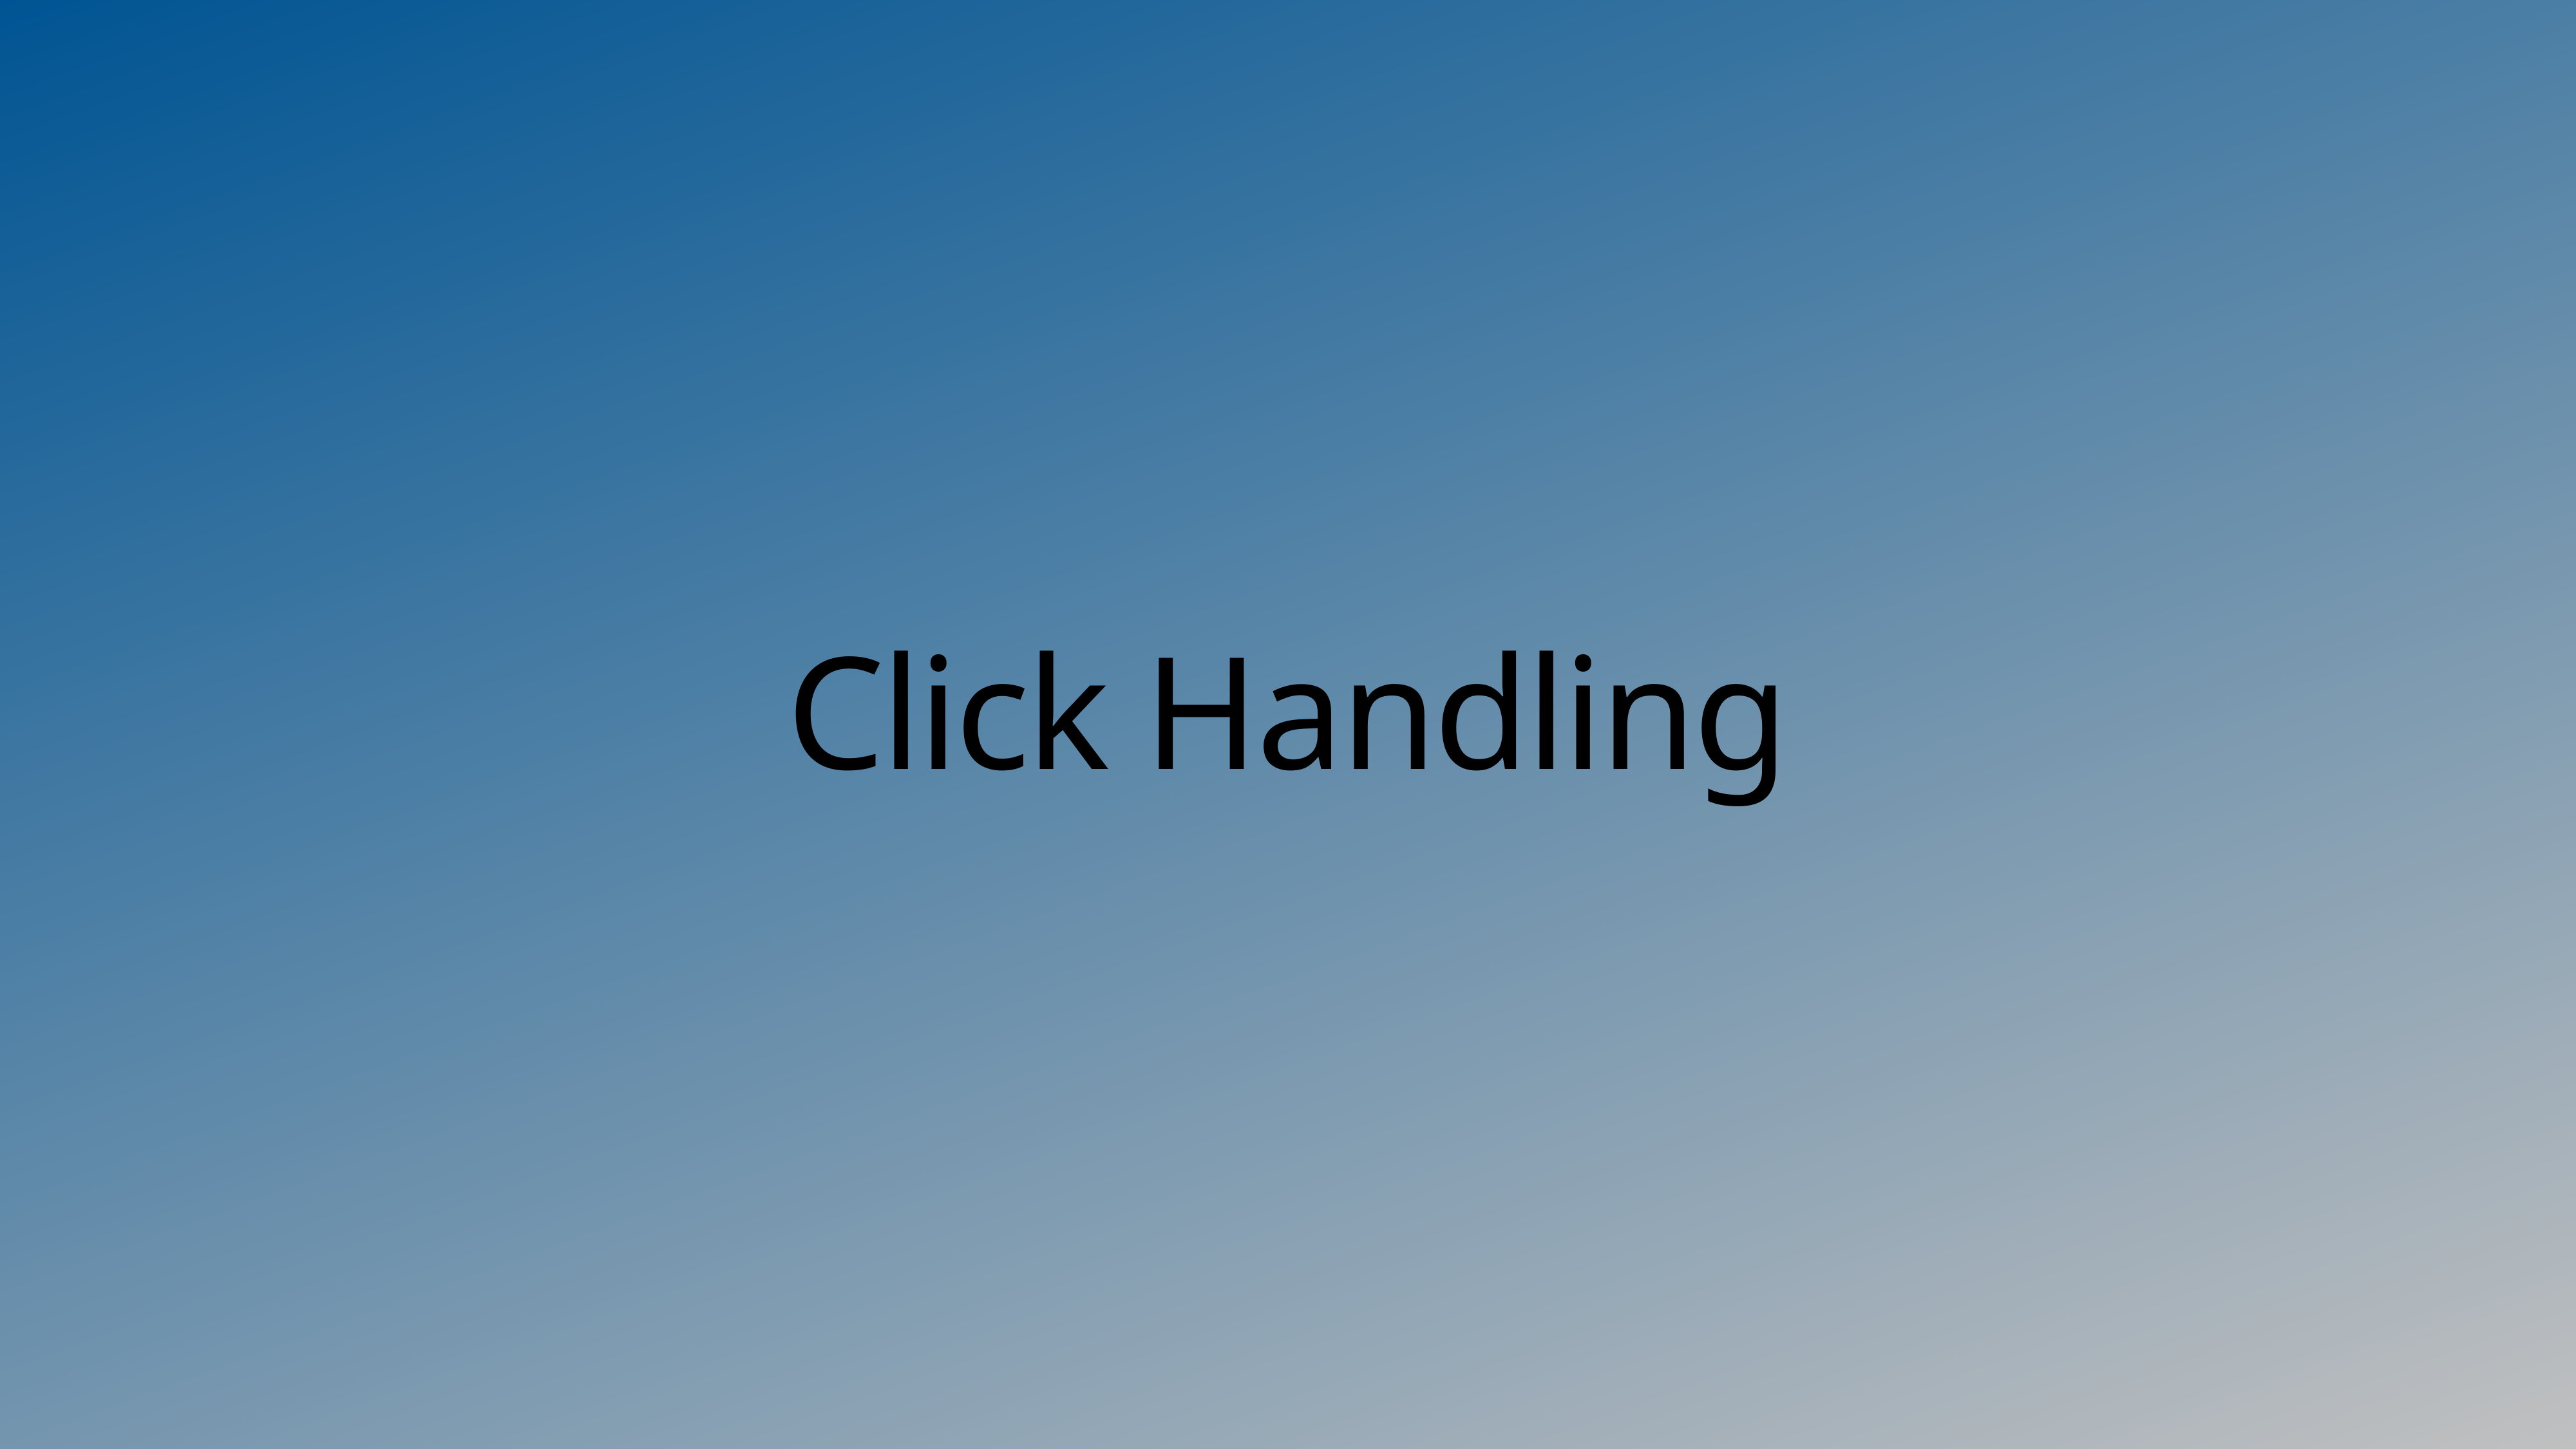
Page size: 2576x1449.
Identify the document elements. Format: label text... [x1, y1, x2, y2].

list Click Handling [127, 519, 2449, 930]
